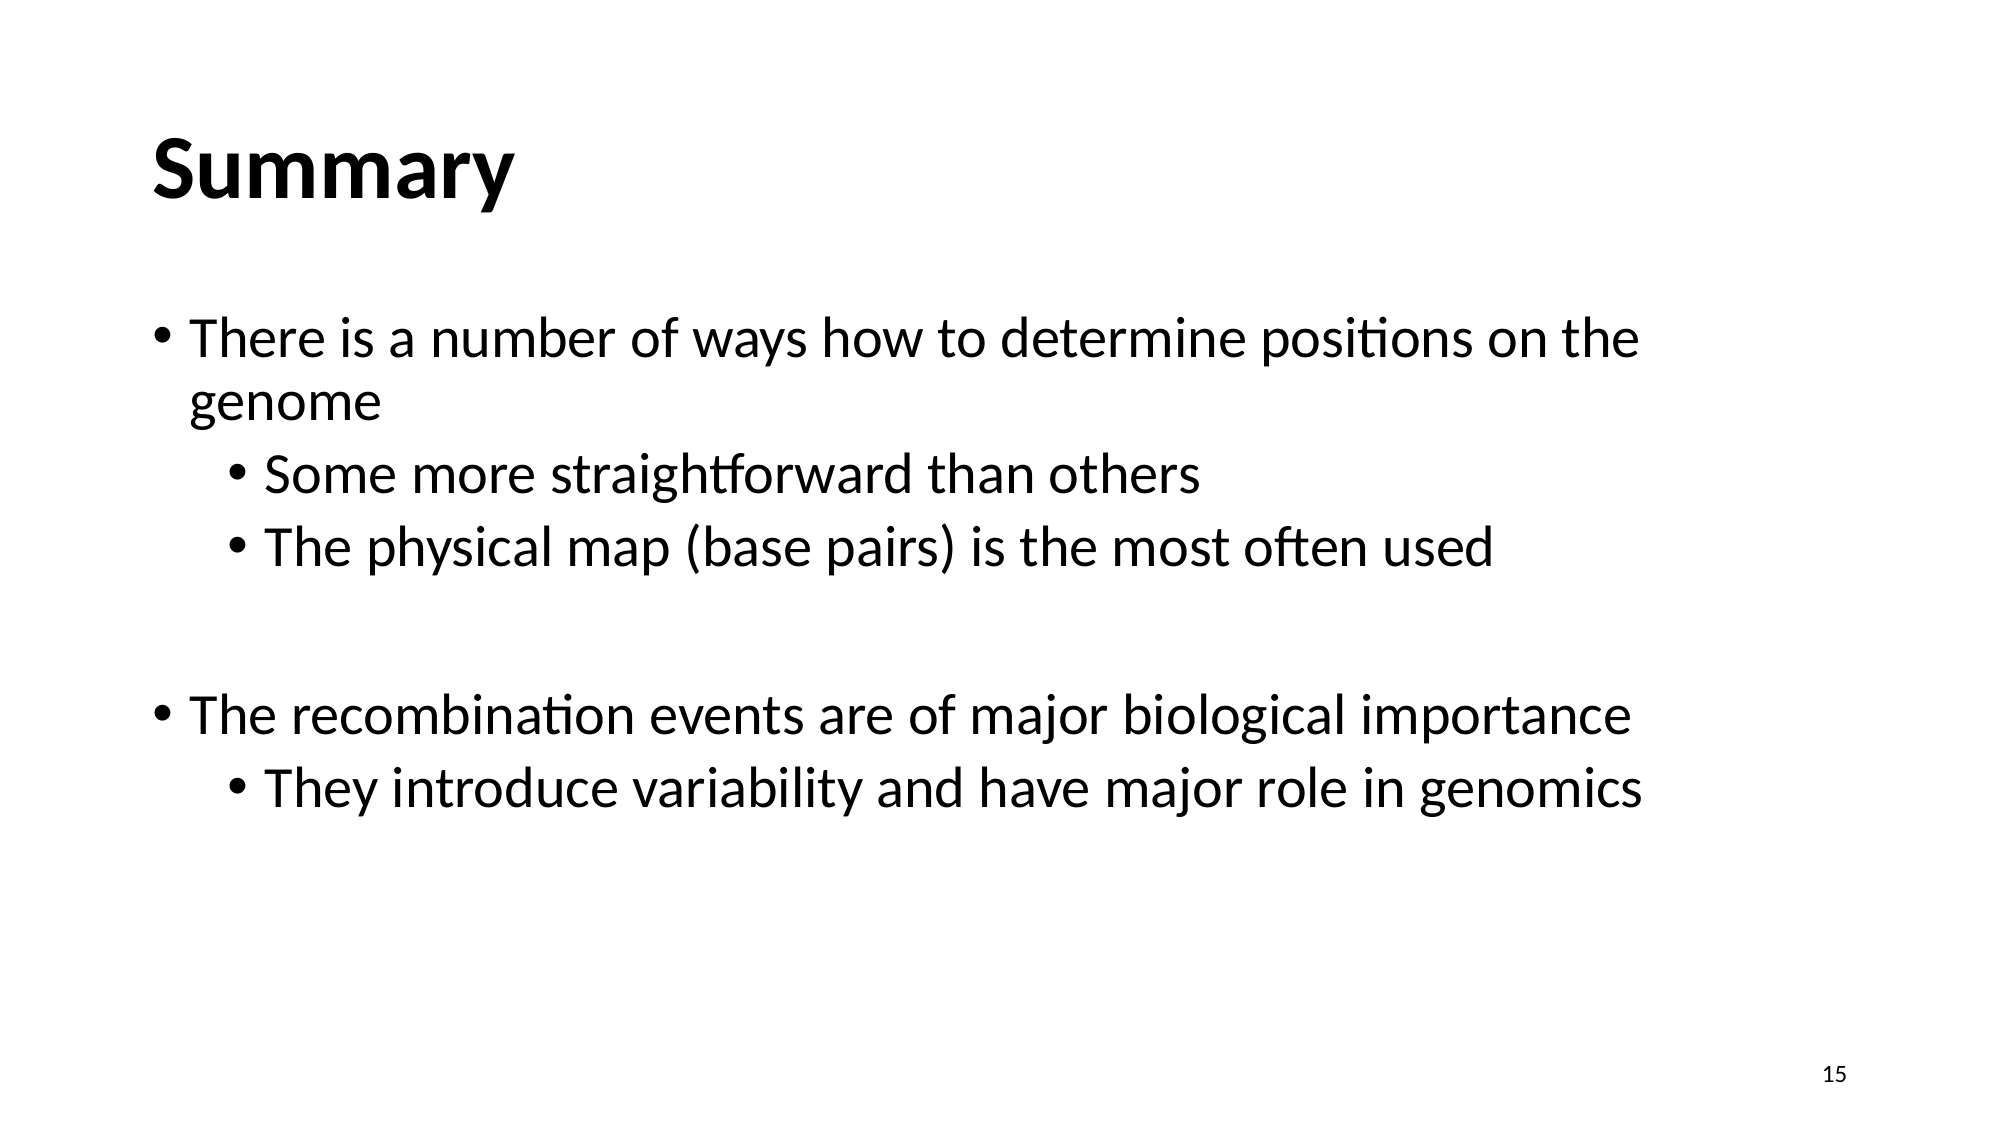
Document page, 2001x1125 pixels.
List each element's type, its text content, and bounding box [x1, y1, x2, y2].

list There is a number of ways how to determine positions on the genome Some more straightforward than others The physical map (base pairs) is the most often used The recombination events are of major biological importance They introduce variability and have major role in genomics [137, 299, 1863, 1014]
title Summary [137, 59, 1863, 278]
slide_number 15 [1412, 1042, 1863, 1103]
